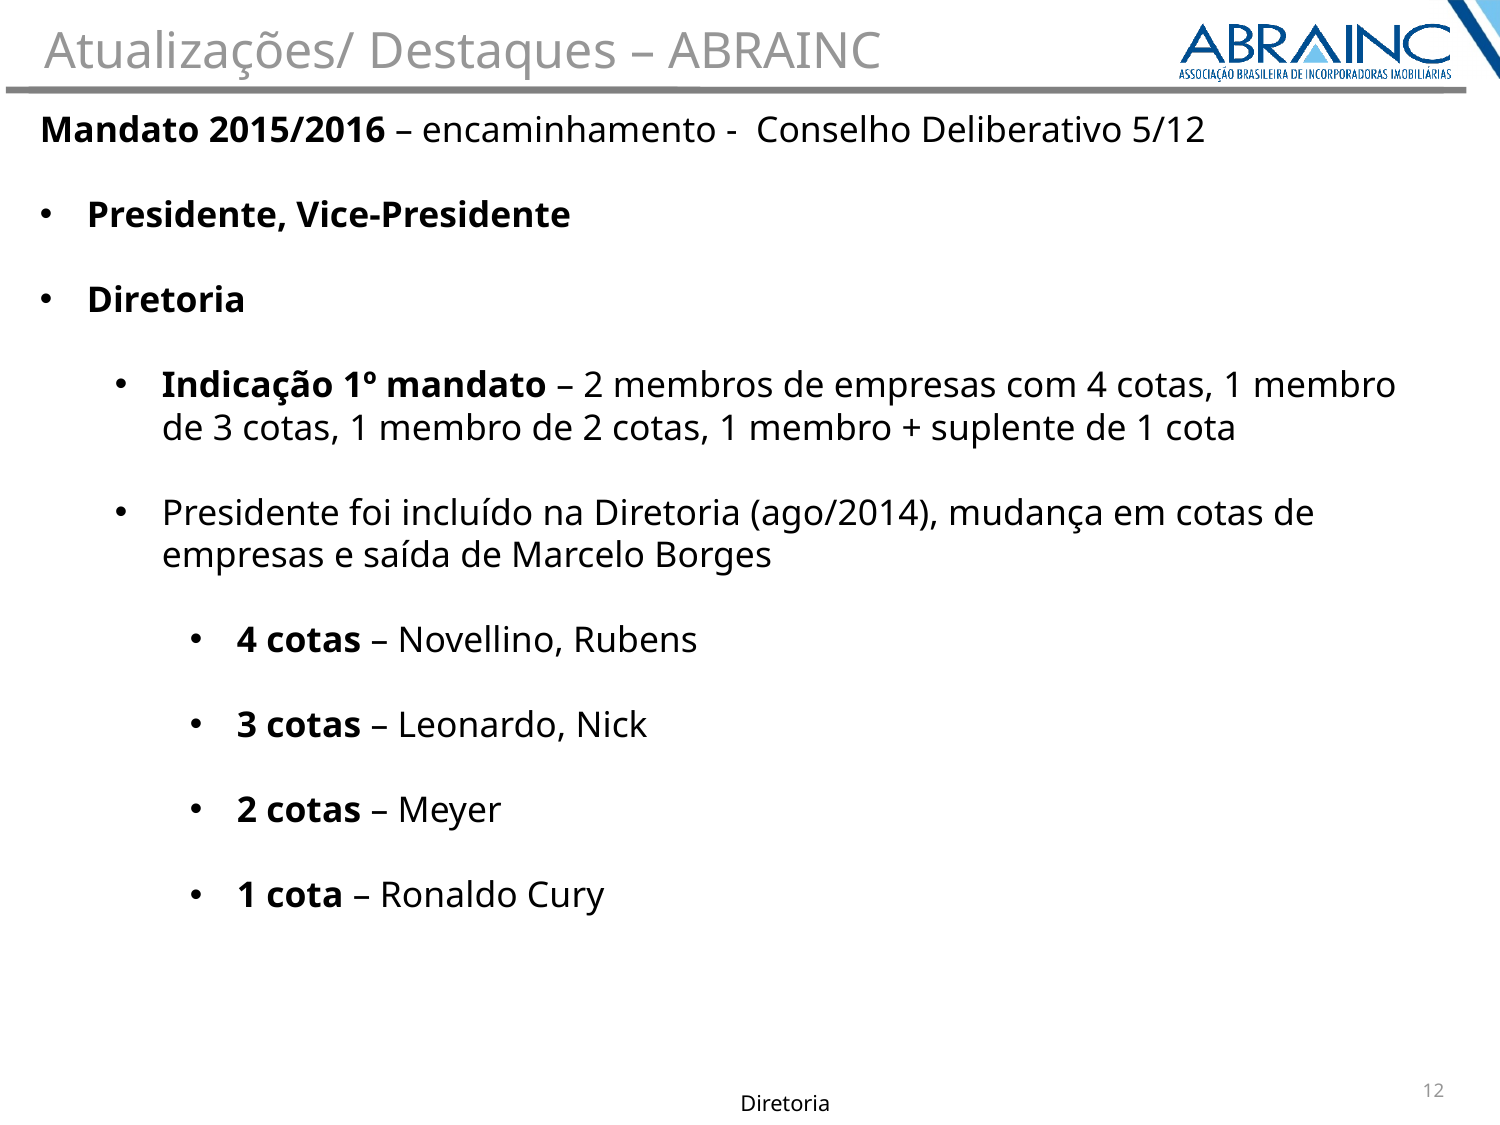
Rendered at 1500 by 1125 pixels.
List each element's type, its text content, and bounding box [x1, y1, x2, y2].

text_box Diretoria [655, 1081, 916, 1125]
text_box Mandato 2015/2016 – encaminhamento - Conselho Deliberativo 5/12 Presidente, Vice-Presidente Diretoria Indicação 1º mandato – 2 membros de empresas com 4 cotas, 1 membro de 3 cotas, 1 membro de 2 cotas, 1 membro + suplente de 1 cota Presidente foi incluído na Diretoria (ago/2014), mudança em cotas de empresas e saída de Marcelo Borges 4 cotas – Novellino, Rubens 3 cotas – Leonardo, Nick 2 cotas – Meyer 1 cota – Ronaldo Cury [29, 101, 1445, 1006]
text_box Atualizações/ Destaques – ABRAINC [29, 16, 1457, 88]
text_box 12 [1198, 1070, 1459, 1110]
picture [1175, 0, 1500, 83]
